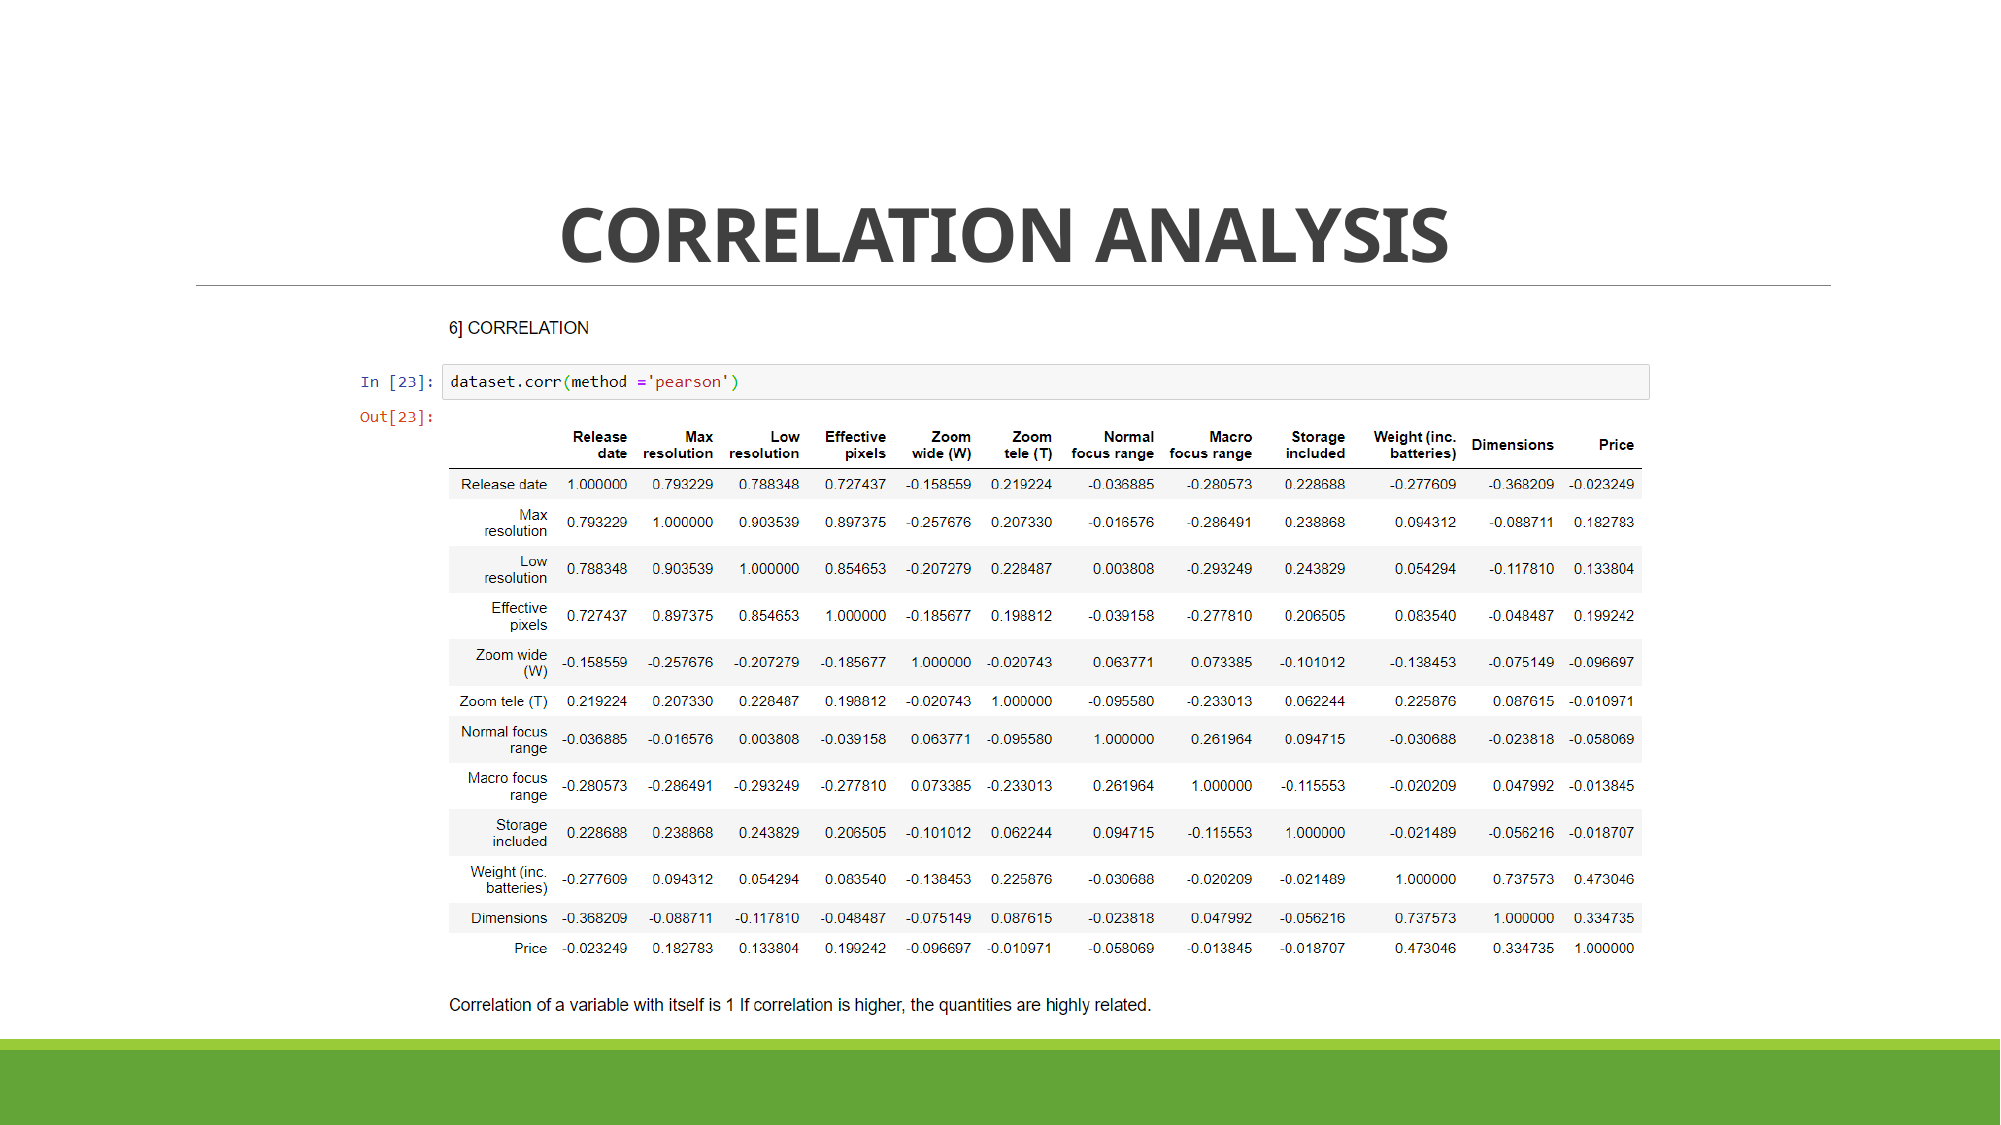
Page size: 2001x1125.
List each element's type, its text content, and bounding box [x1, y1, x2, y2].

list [352, 311, 1658, 1020]
title CORRELATION ANALYSIS [180, 47, 1830, 285]
